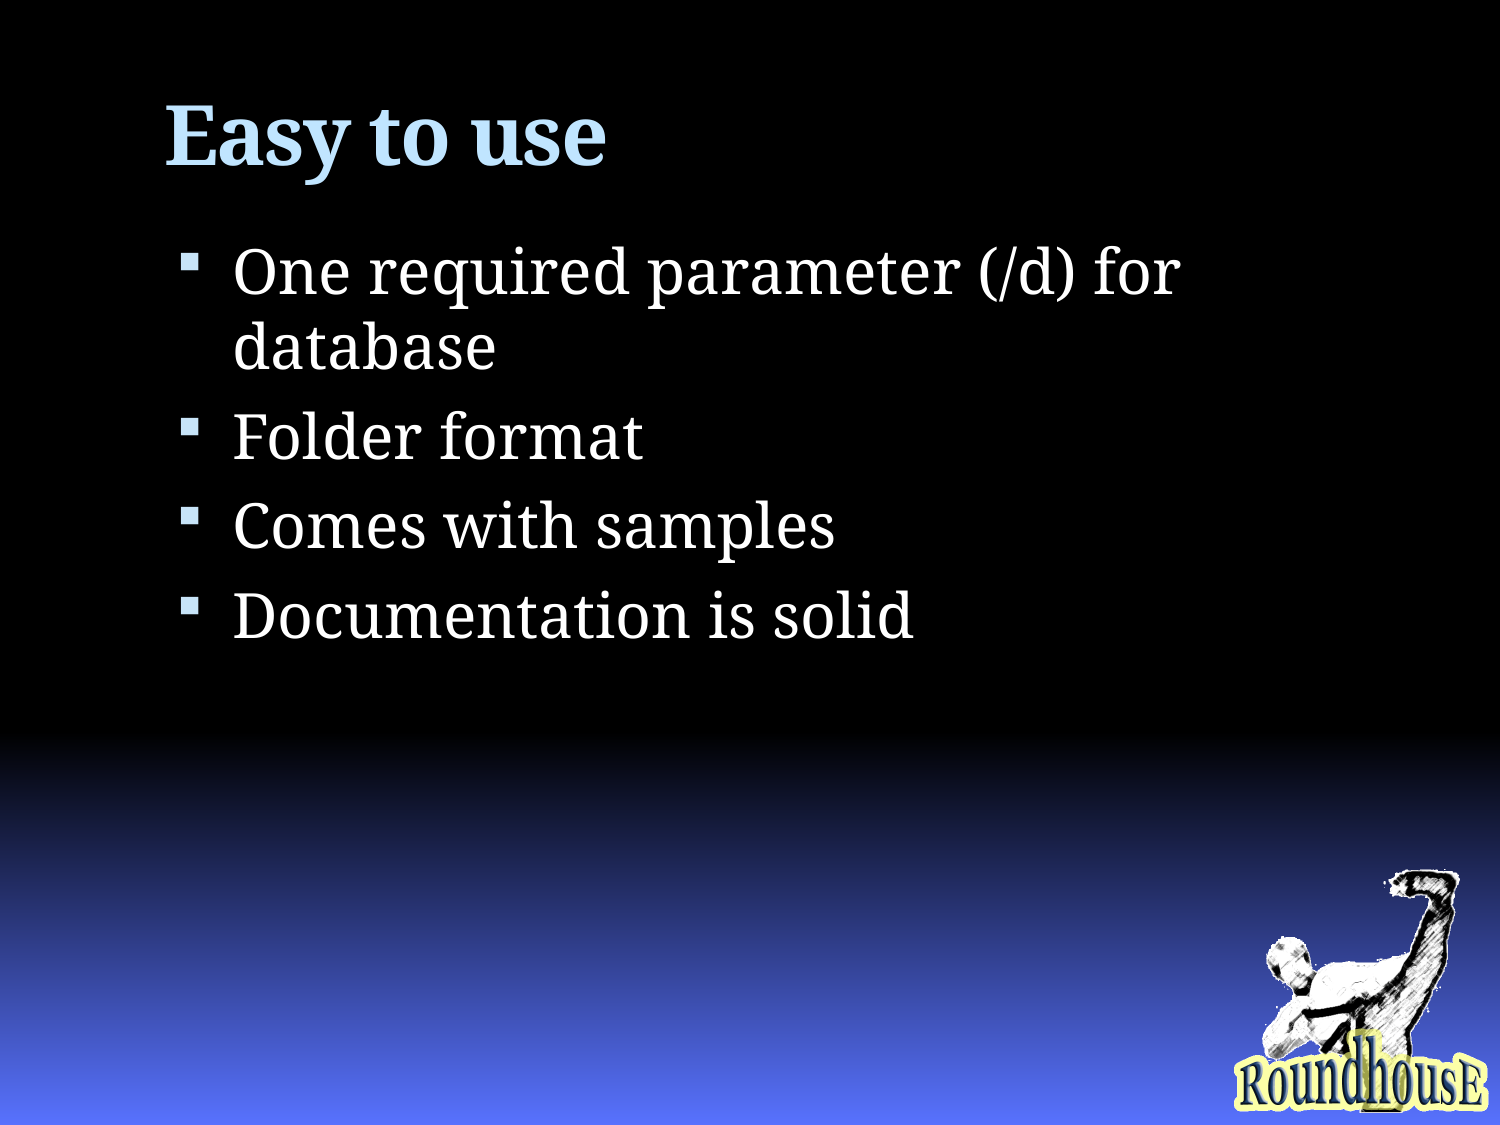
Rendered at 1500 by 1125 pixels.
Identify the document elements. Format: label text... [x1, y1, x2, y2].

list One required parameter (/d) for database Folder format Comes with samples Documentation is solid [150, 224, 1425, 975]
title Easy to use [150, 75, 1425, 224]
picture [1218, 857, 1499, 1124]
